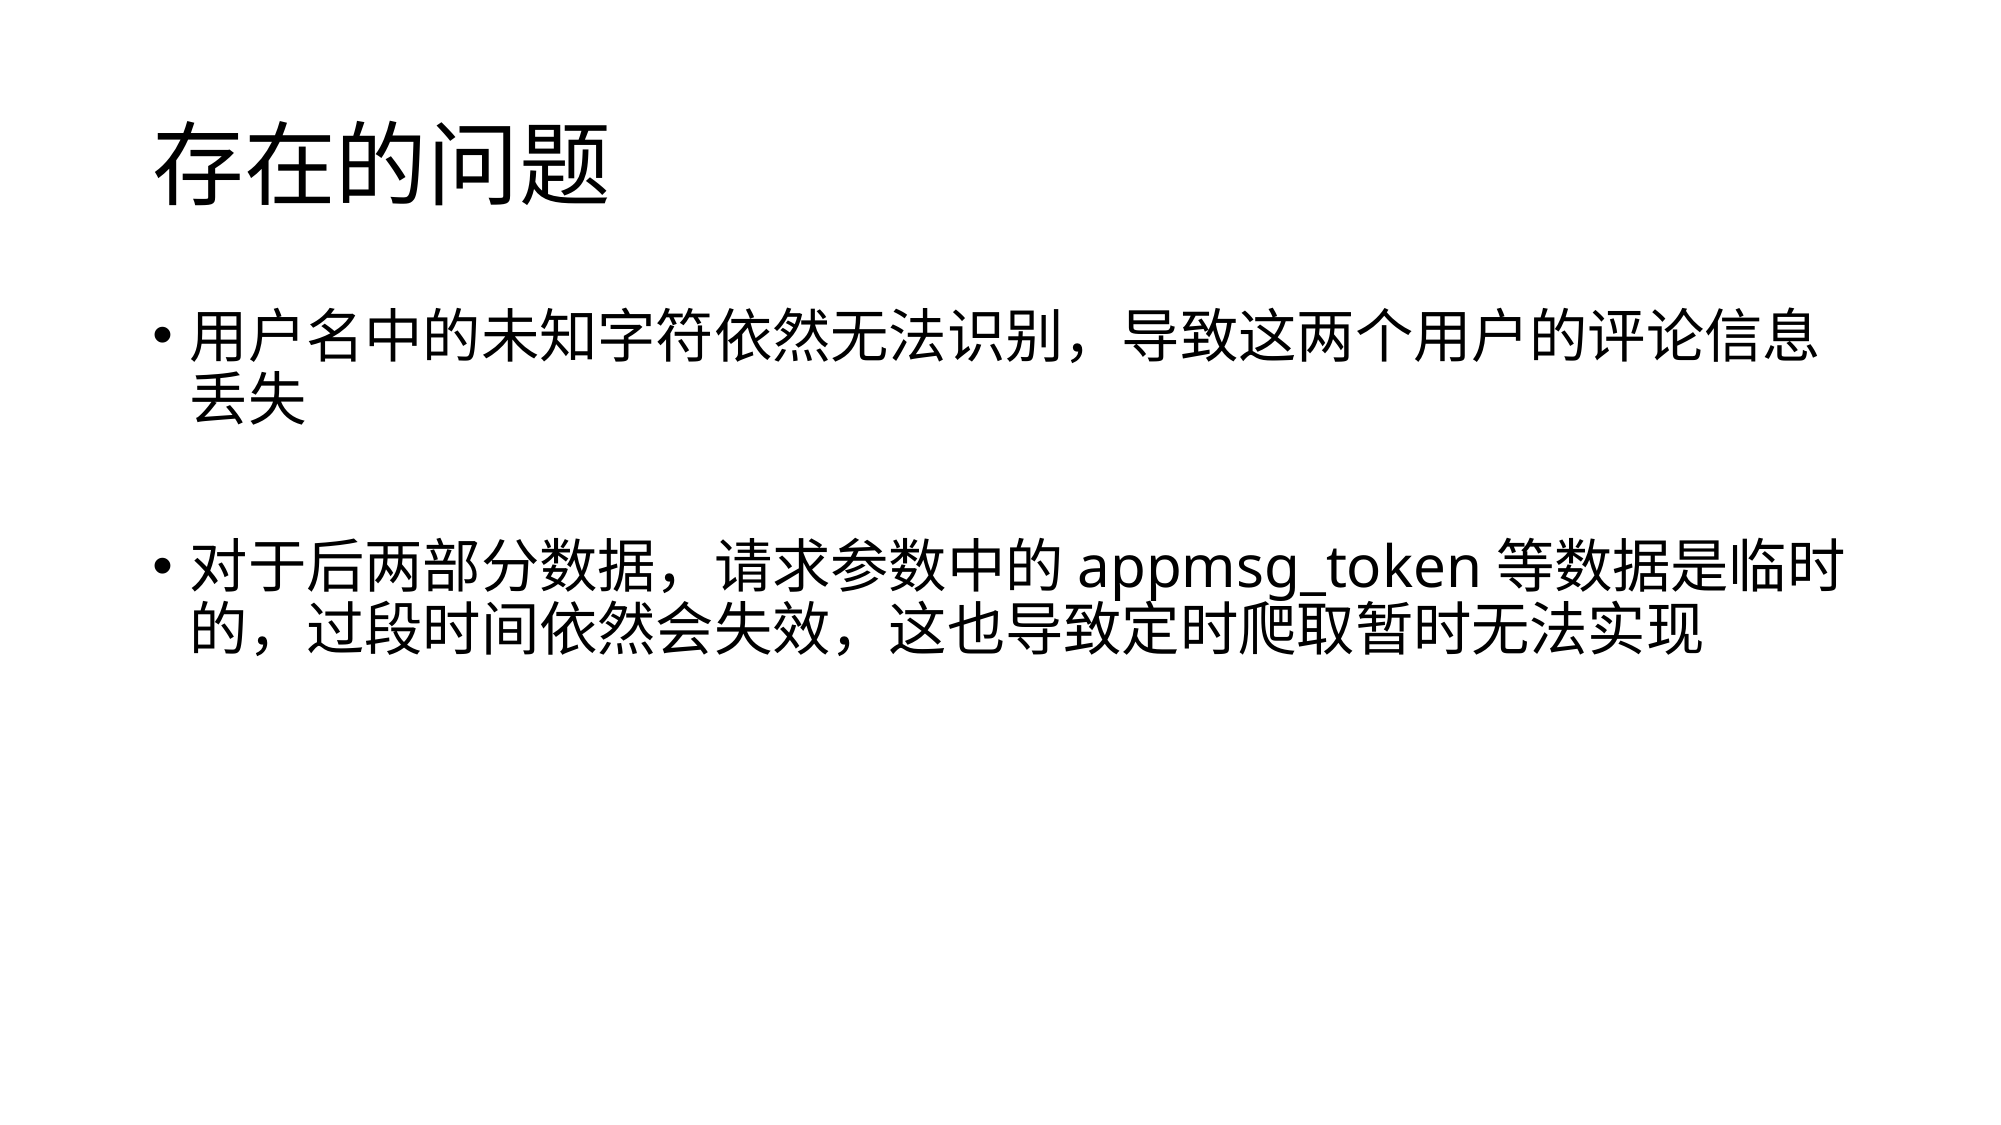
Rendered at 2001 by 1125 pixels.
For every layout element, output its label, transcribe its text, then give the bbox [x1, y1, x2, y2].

list 用户名中的未知字符依然无法识别，导致这两个用户的评论信息丢失 对于后两部分数据，请求参数中的appmsg_token等数据是临时的，过段时间依然会失效，这也导致定时爬取暂时无法实现 [137, 299, 1863, 1014]
title 存在的问题 [137, 59, 1863, 278]
